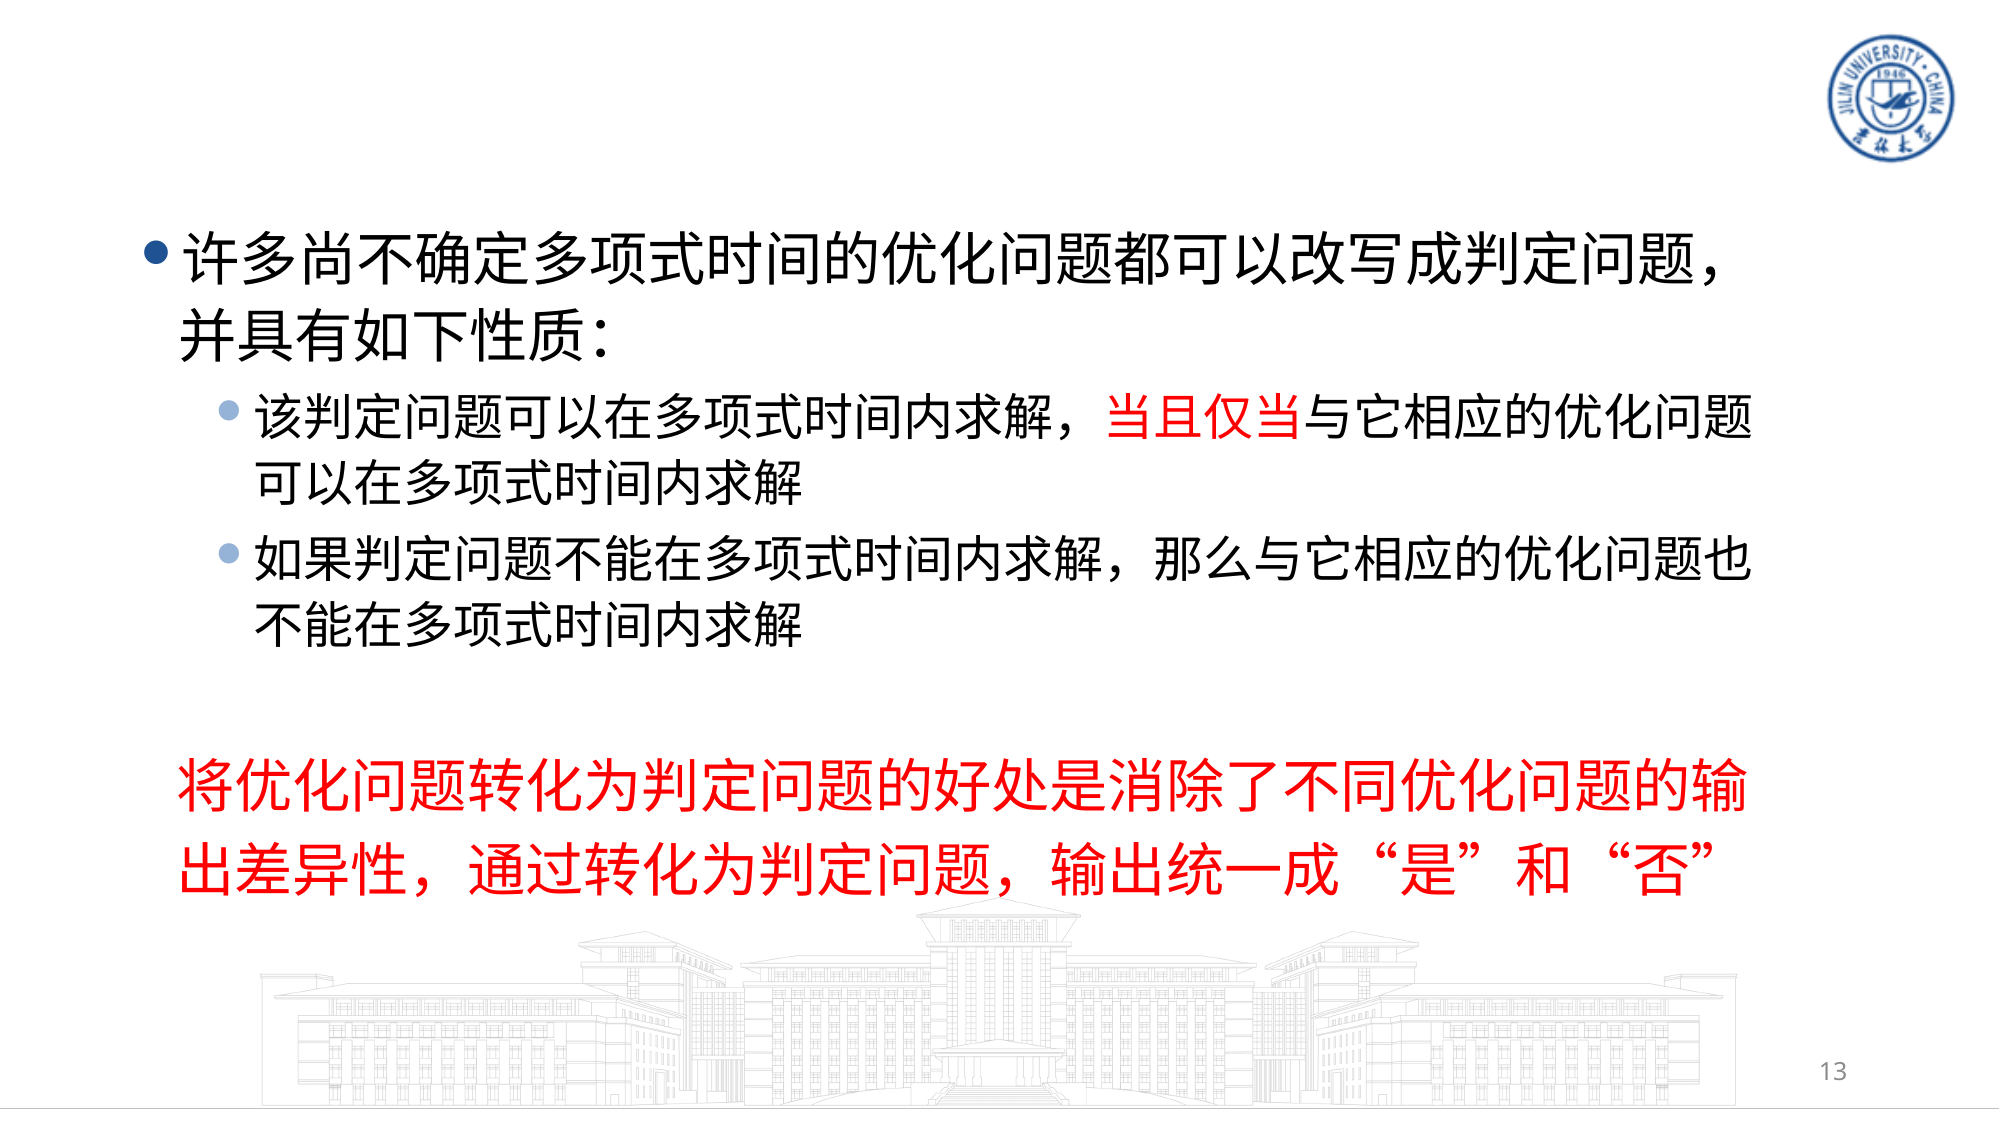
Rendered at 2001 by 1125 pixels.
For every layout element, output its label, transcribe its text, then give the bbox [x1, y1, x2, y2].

text_box 将优化问题转化为判定问题的好处是消除了不同优化问题的输出差异性，通过转化为判定问题，输出统一成“是”和“否” [161, 727, 1780, 911]
list NPC的意义 所有的NP问题都可以多项式时间归约到一个NPC问题，这意味着一旦一个NPC问题多项式可解，则所有NP问题都多项式可解 P=NP充要条件是存在NPC问题 L∈P [0, 897, 1999, 1109]
slide_number 13 [1412, 1042, 1863, 1103]
picture [1824, 15, 1965, 173]
list 许多尚不确定多项式时间的优化问题都可以改写成判定问题，并具有如下性质： 该判定问题可以在多项式时间内求解，当且仅当与它相应的优化问题可以在多项式时间内求解 如果判定问题不能在多项式时间内求解，那么与它相应的优化问题也不能在多项式时间内求解 [125, 208, 1816, 705]
